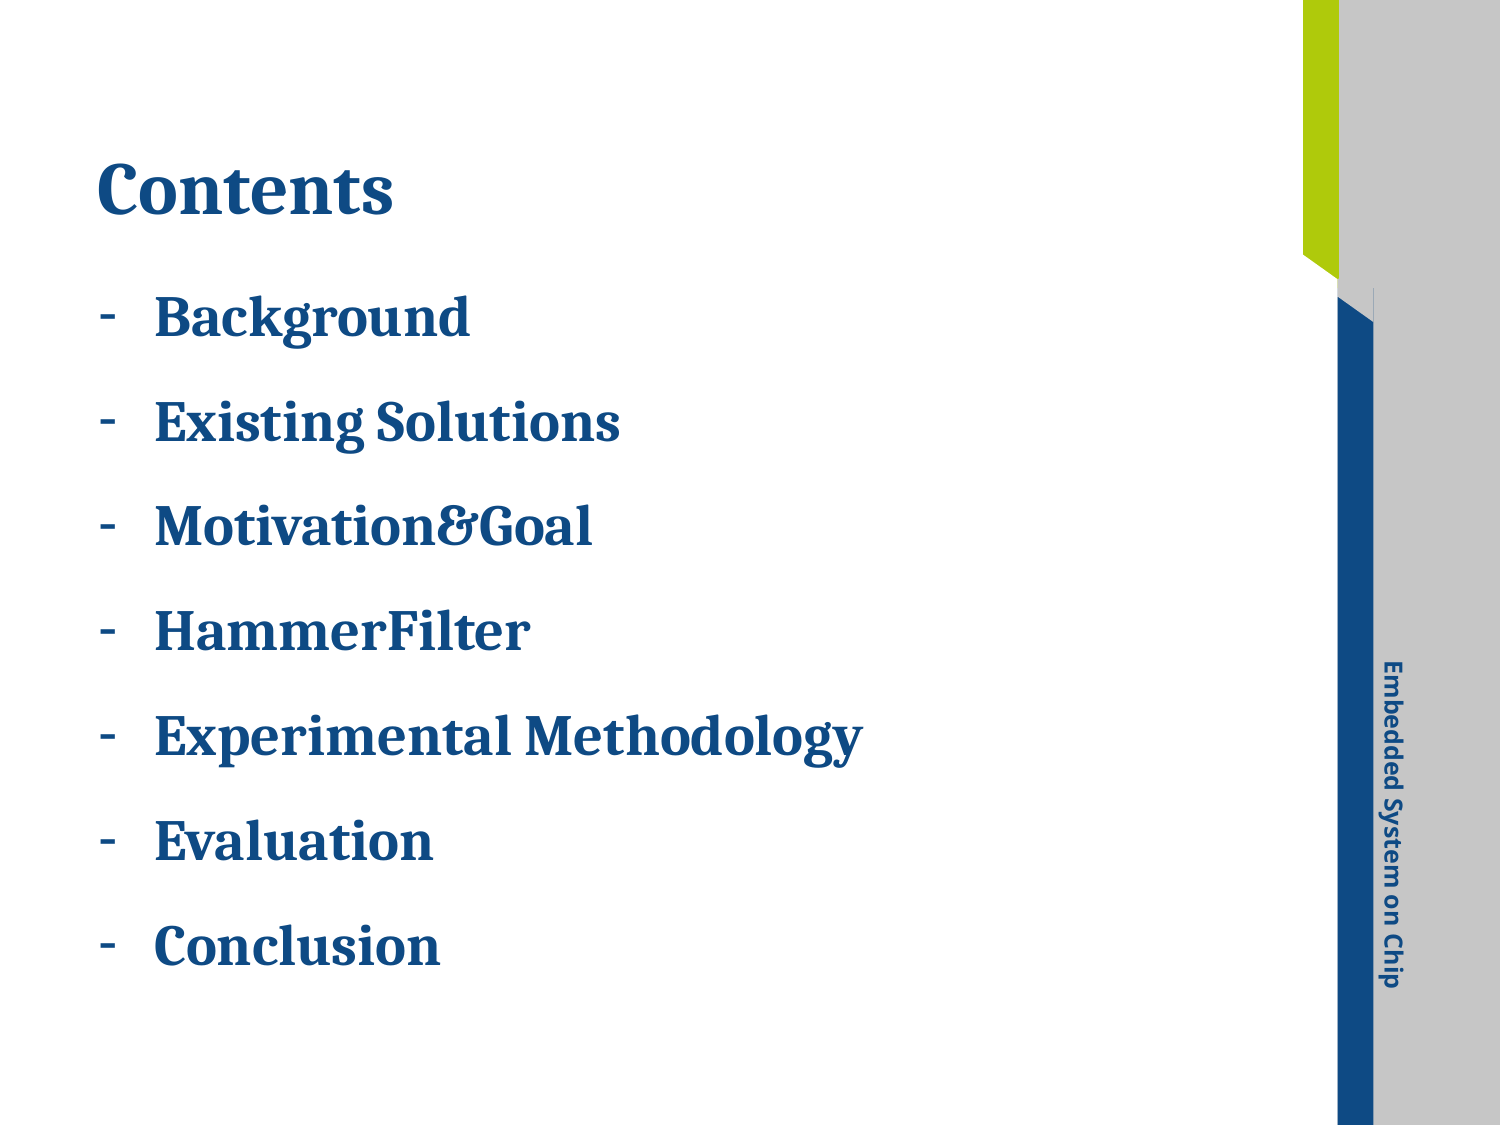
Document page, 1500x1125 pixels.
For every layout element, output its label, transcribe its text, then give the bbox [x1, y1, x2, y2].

list Background Existing Solutions Motivation&Goal HammerFilter Experimental Methodology Evaluation Conclusion [83, 256, 1211, 1067]
